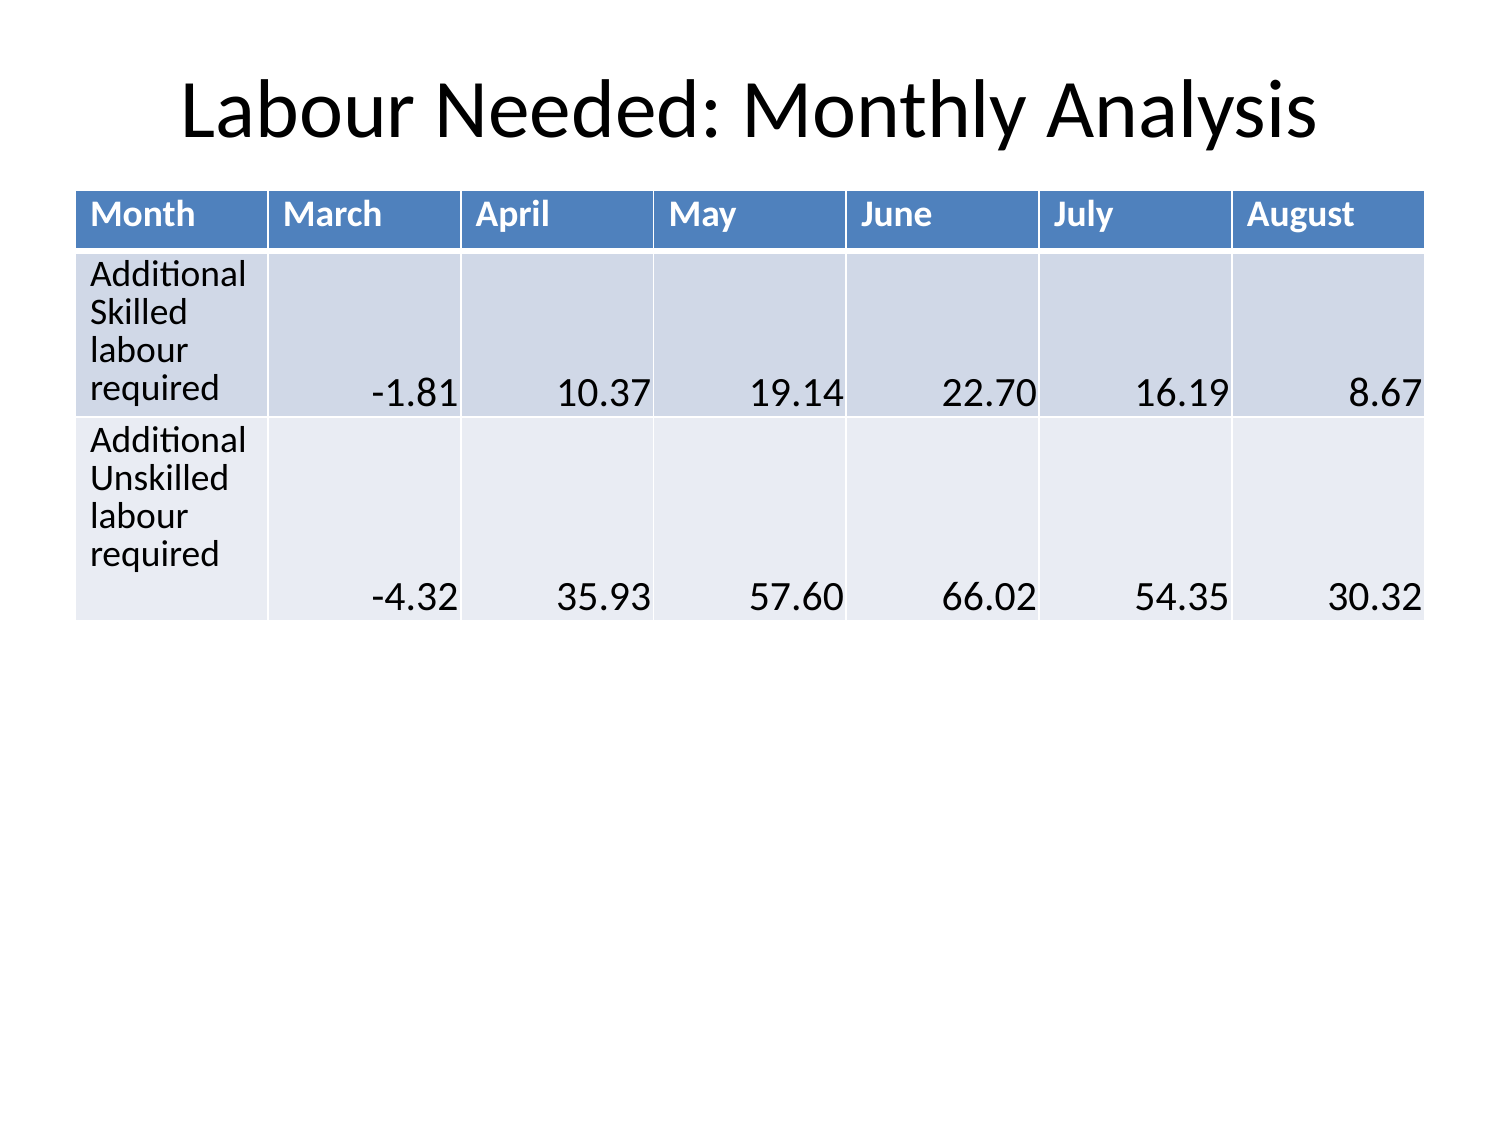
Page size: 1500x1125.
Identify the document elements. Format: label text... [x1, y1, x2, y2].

table_header June [847, 191, 1038, 248]
table_cell 54.35 [1040, 418, 1231, 620]
table_cell 35.93 [462, 418, 653, 620]
table_cell 8.67 [1233, 254, 1424, 416]
table_header August [1233, 191, 1424, 248]
table_header July [1040, 191, 1231, 248]
table_header May [654, 191, 845, 248]
table_header March [269, 191, 460, 248]
table_cell 30.32 [1233, 418, 1424, 620]
table_cell 22.70 [847, 254, 1038, 416]
table_cell Additional Unskilled labour required [76, 418, 267, 620]
table_cell Additional Skilled labour required [76, 254, 267, 416]
table_cell 16.19 [1040, 254, 1231, 416]
table_cell -1.81 [269, 254, 460, 416]
table_cell 10.37 [462, 254, 653, 416]
table_cell 19.14 [654, 254, 845, 416]
title Labour Needed: Monthly Analysis [75, 45, 1425, 163]
table_header Month [76, 191, 267, 248]
table_header April [462, 191, 653, 248]
table_cell 66.02 [847, 418, 1038, 620]
table_cell 57.60 [654, 418, 845, 620]
table_cell -4.32 [269, 418, 460, 620]
